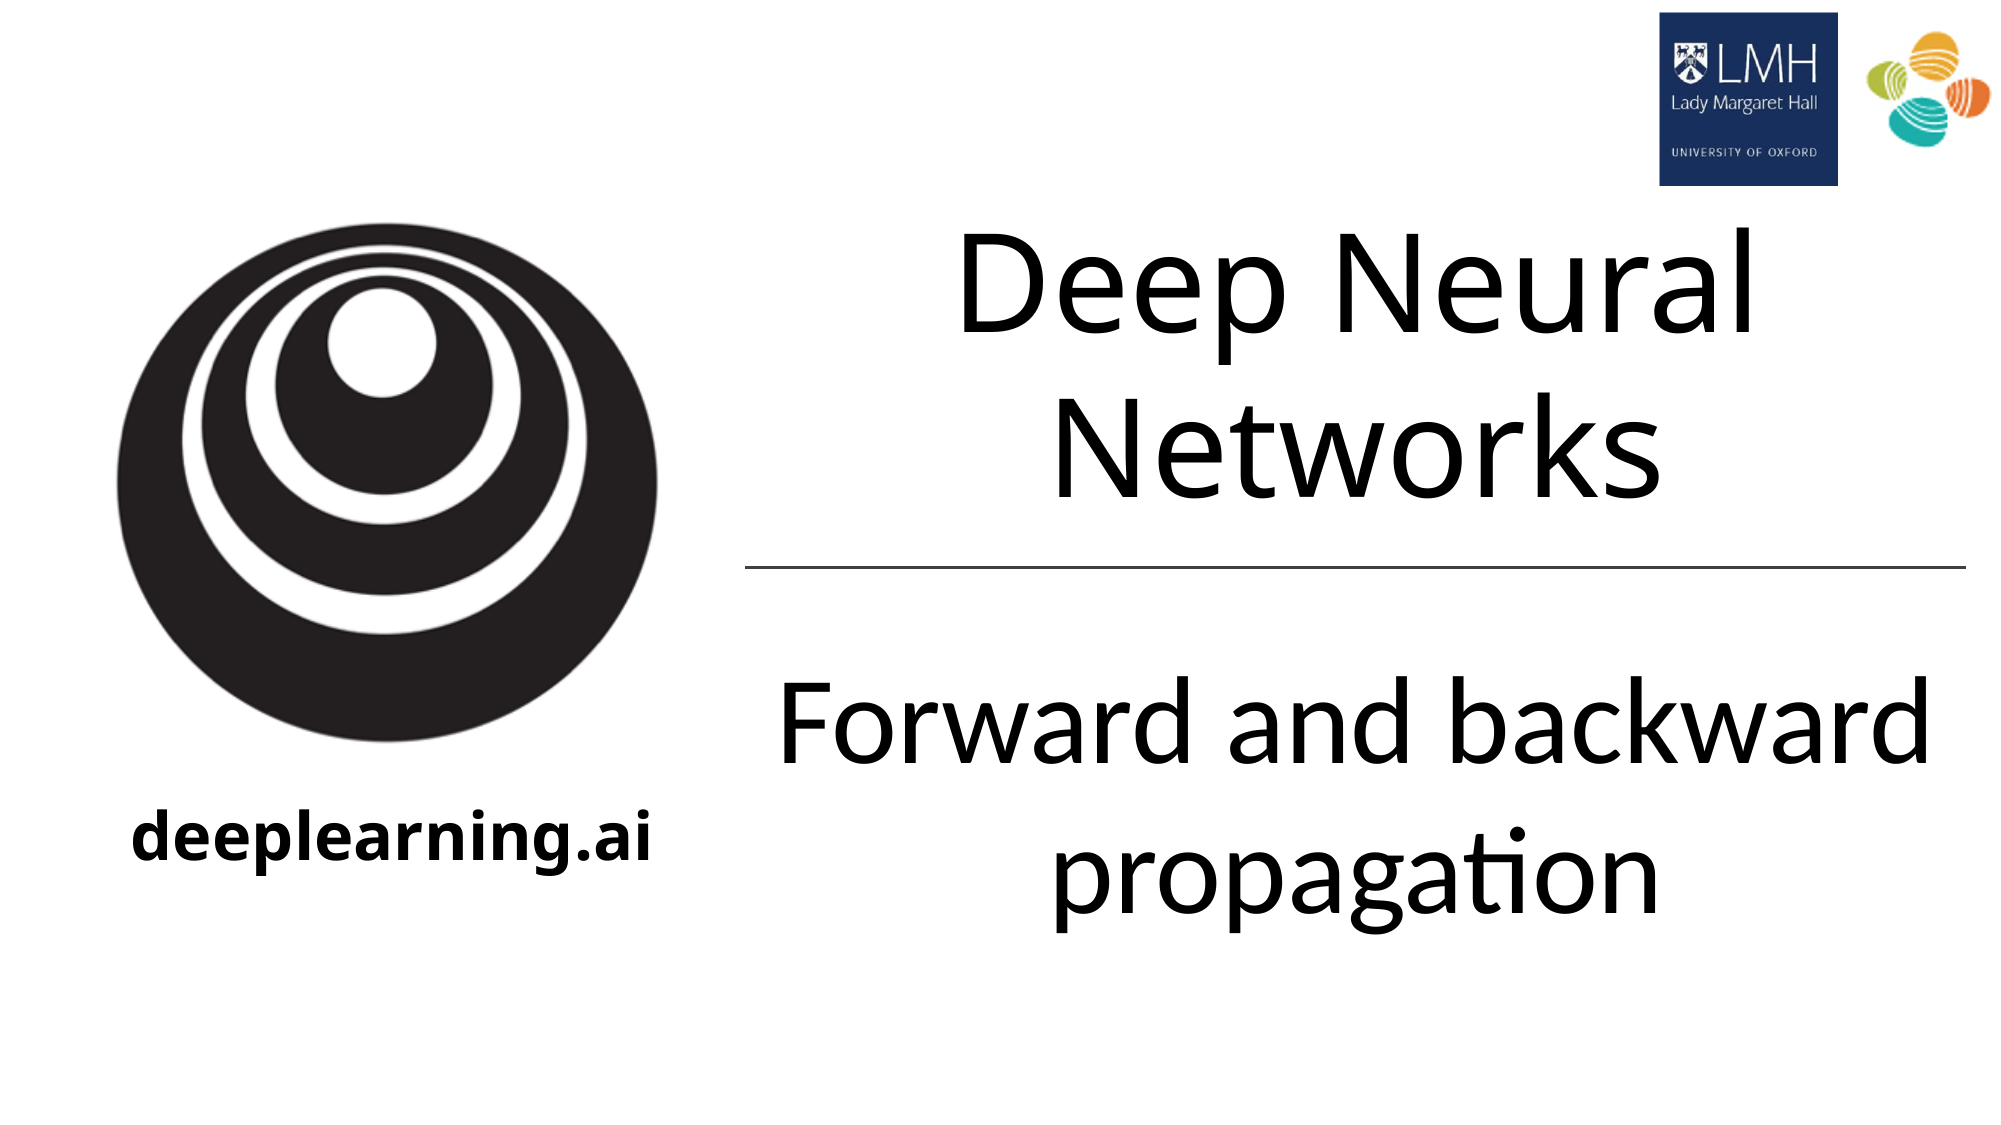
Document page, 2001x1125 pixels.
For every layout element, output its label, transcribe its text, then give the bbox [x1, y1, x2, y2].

picture [77, 186, 708, 797]
picture [1654, 5, 1995, 189]
text_box Deep Neural Networks [759, 188, 1954, 533]
text_box Forward and backward propagation [761, 631, 1952, 946]
